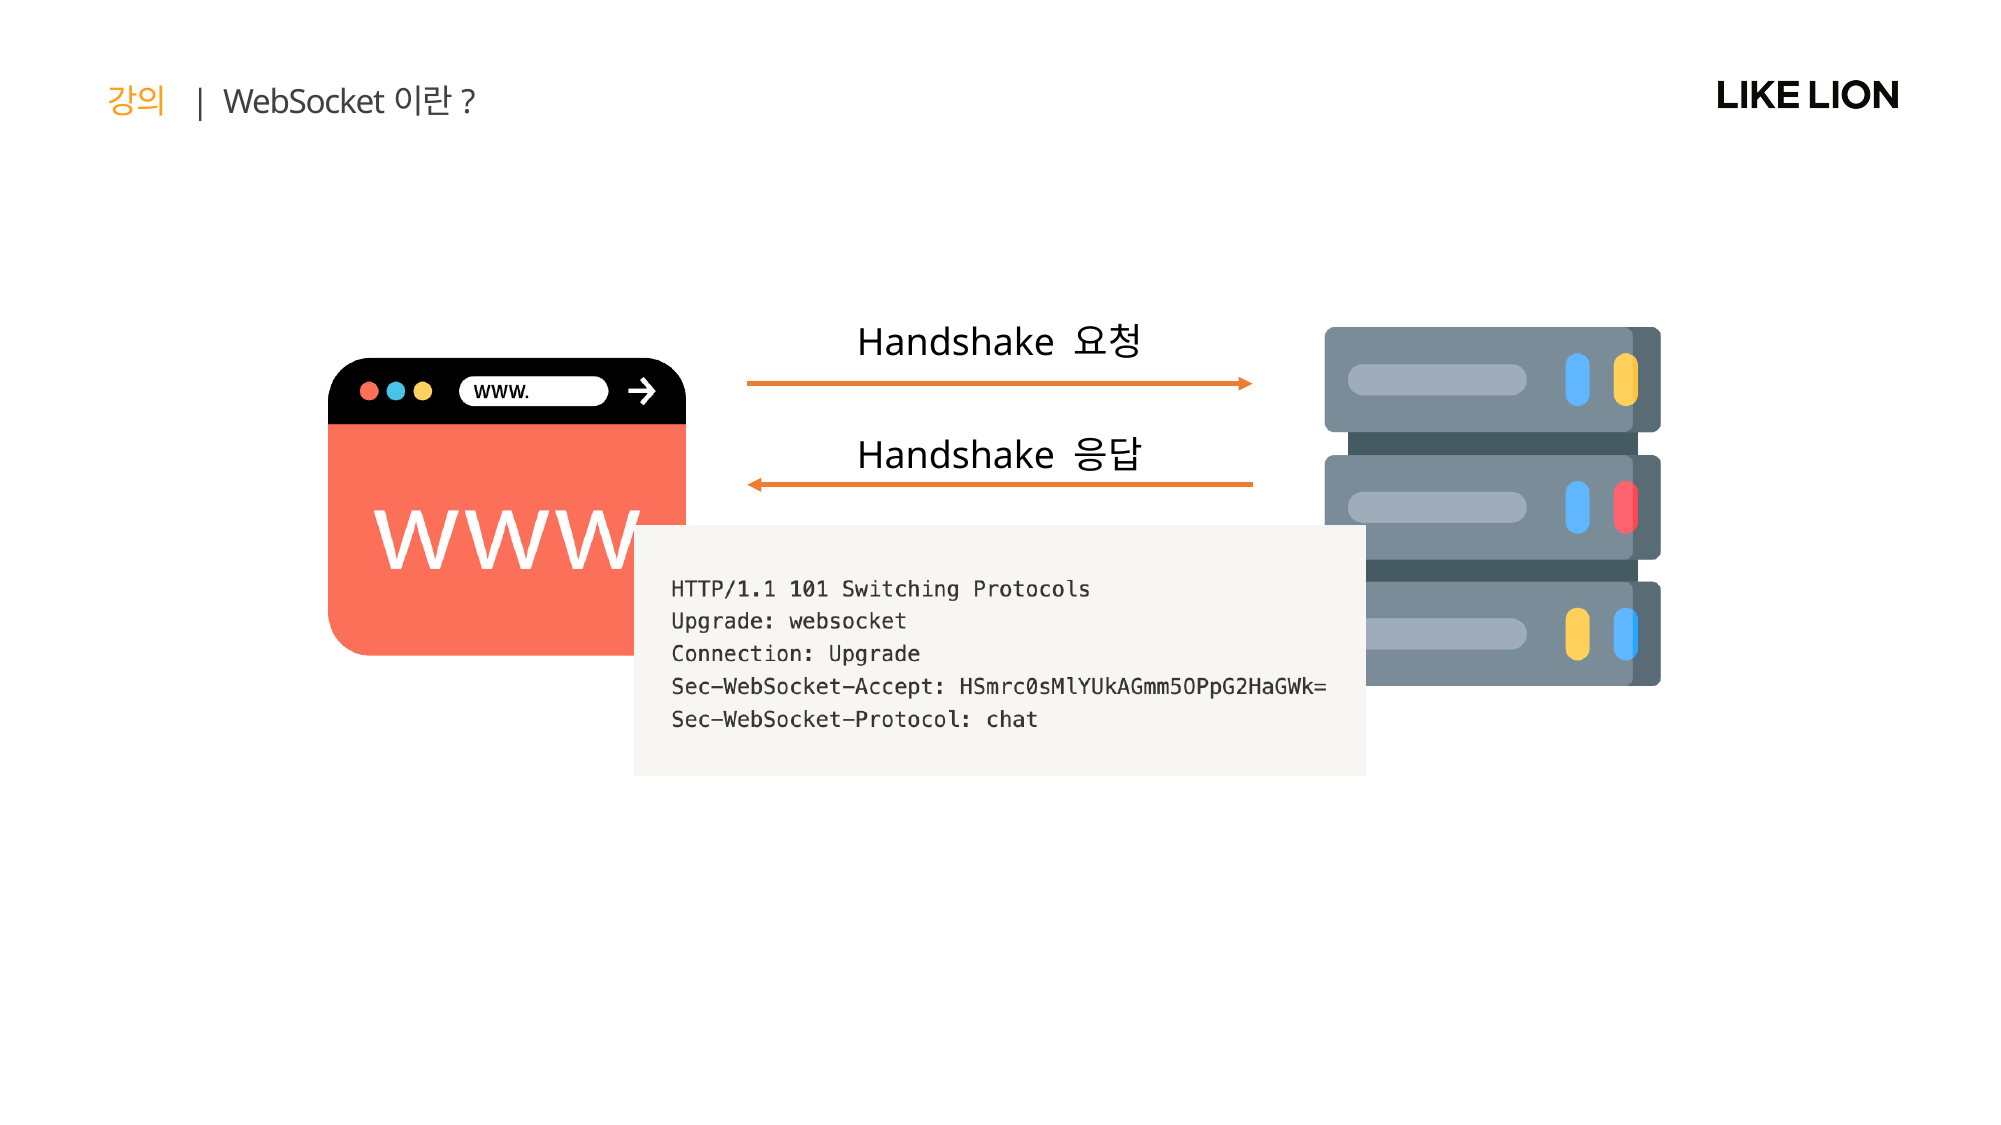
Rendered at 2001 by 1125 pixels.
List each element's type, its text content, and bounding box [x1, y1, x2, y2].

picture [328, 327, 1672, 777]
text_box Handshake 요청 [842, 310, 1158, 371]
text_box 강의 | WebSocket이란? [92, 72, 866, 128]
picture [1718, 80, 1898, 109]
text_box Handshake 응답 [842, 424, 1158, 484]
